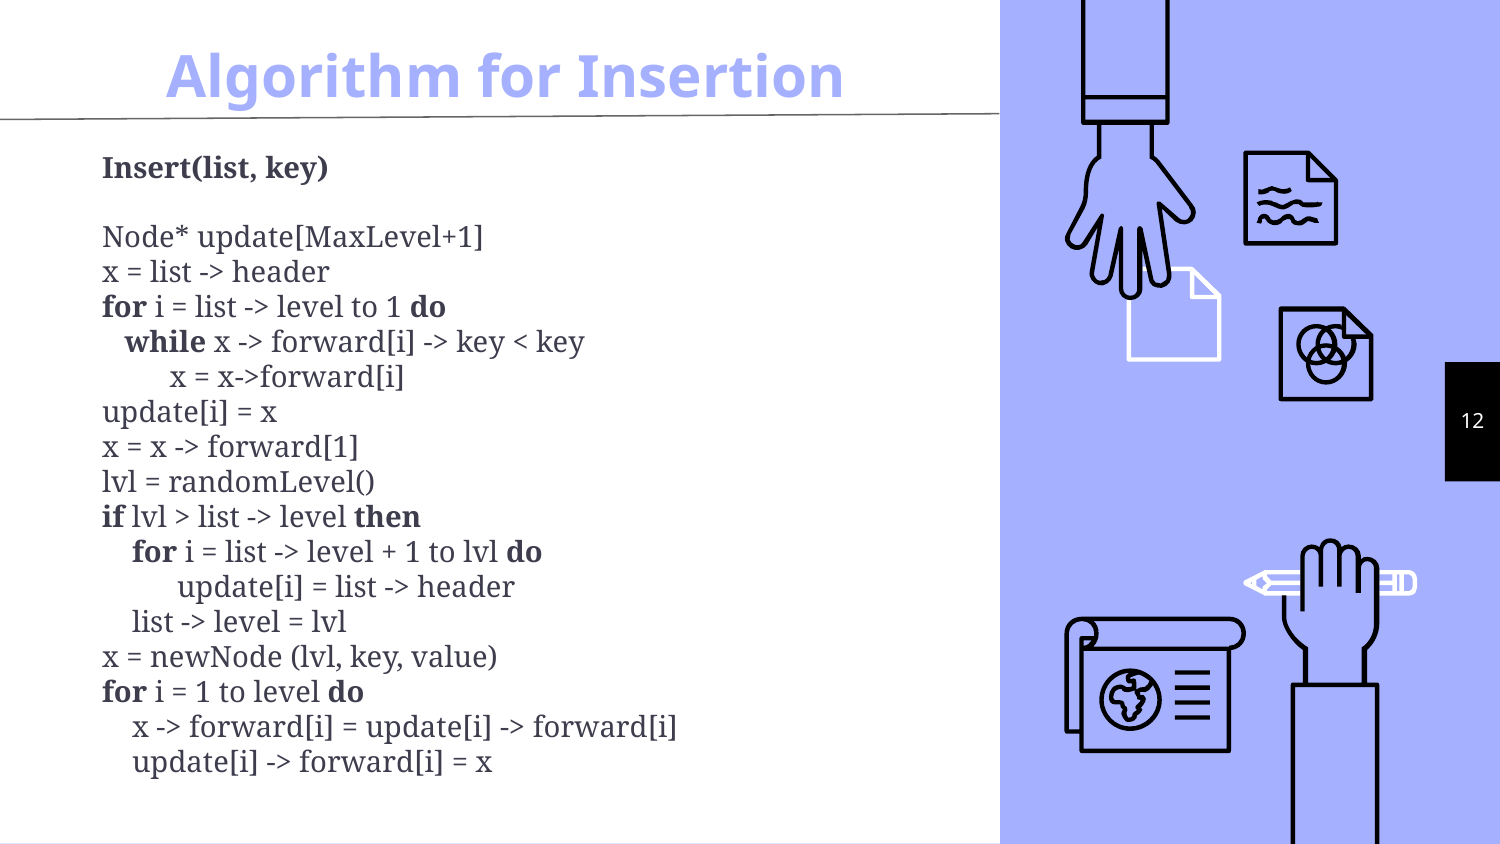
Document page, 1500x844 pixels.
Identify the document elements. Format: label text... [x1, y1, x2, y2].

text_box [0, 113, 1000, 120]
title Algorithm for Insertion [39, 0, 973, 112]
text_box Insert(list, key) Node* update[MaxLevel+1] x = list -> header for i = list -> level to 1 do while x -> forward[i] -> key < key x = x->forward[i] update[i] = x x = x -> forward[1] lvl = randomLevel() if lvl > list -> level then for i = list -> level + 1 to lvl do update[i] = list -> header list -> level = lvl x = newNode (lvl, key, value) for i = 1 to level do x -> forward[i] = update[i] -> forward[i] update[i] -> forward[i] = x [87, 133, 877, 794]
slide_number 12 [1444, 362, 1500, 482]
